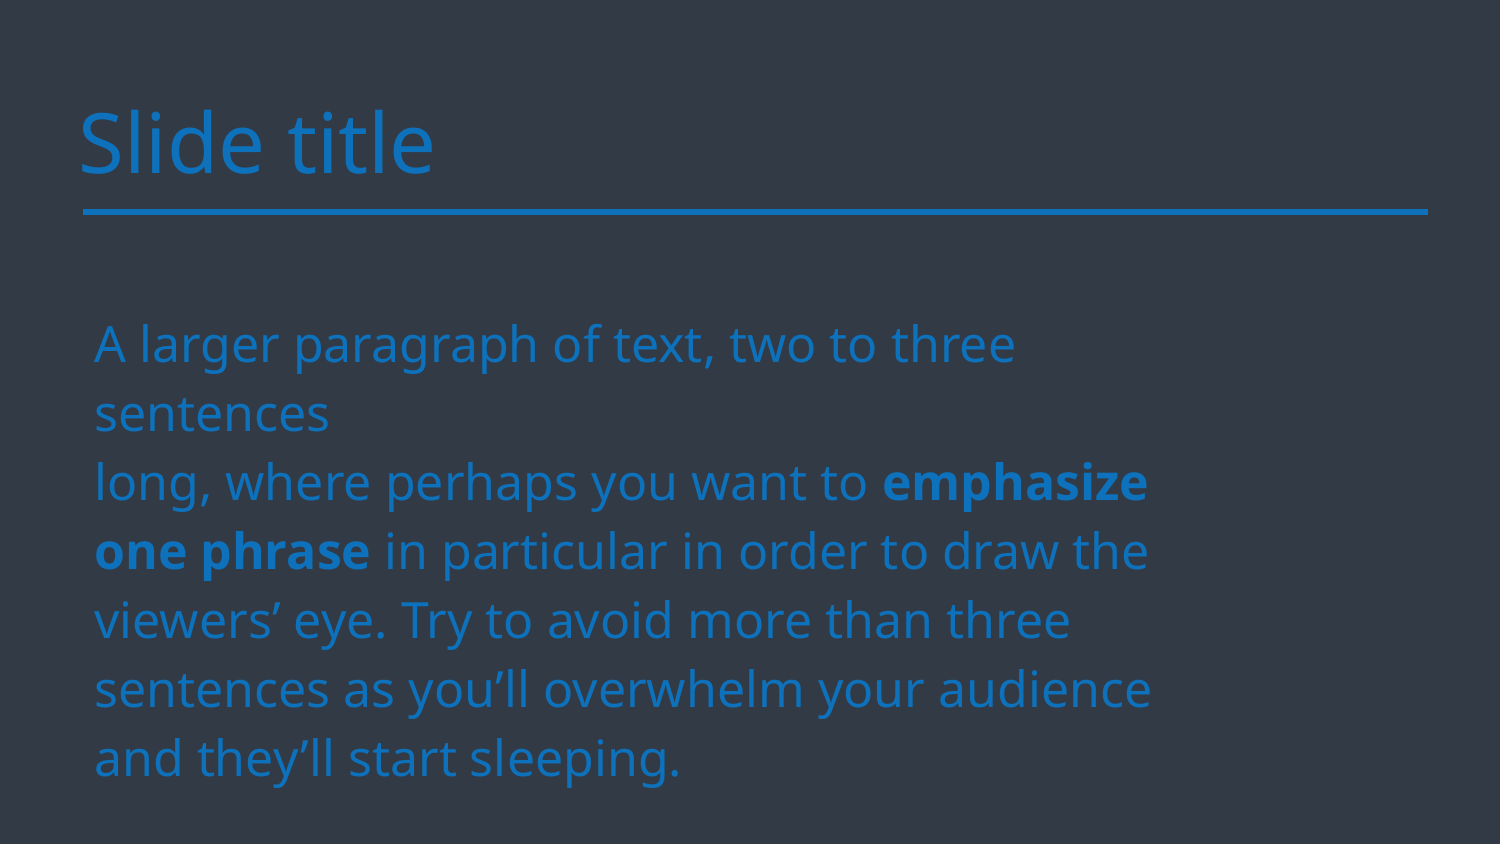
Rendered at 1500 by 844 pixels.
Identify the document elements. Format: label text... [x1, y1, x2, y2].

text_box Slide title [63, 44, 1372, 205]
text_box A larger paragraph of text, two to three sentences long, where perhaps you want to emphasize one phrase in particular in order to draw the viewers’ eye. Try to avoid more than three sentences as you’ll overwhelm your audience and they’ll start sleeping. [79, 288, 1254, 778]
